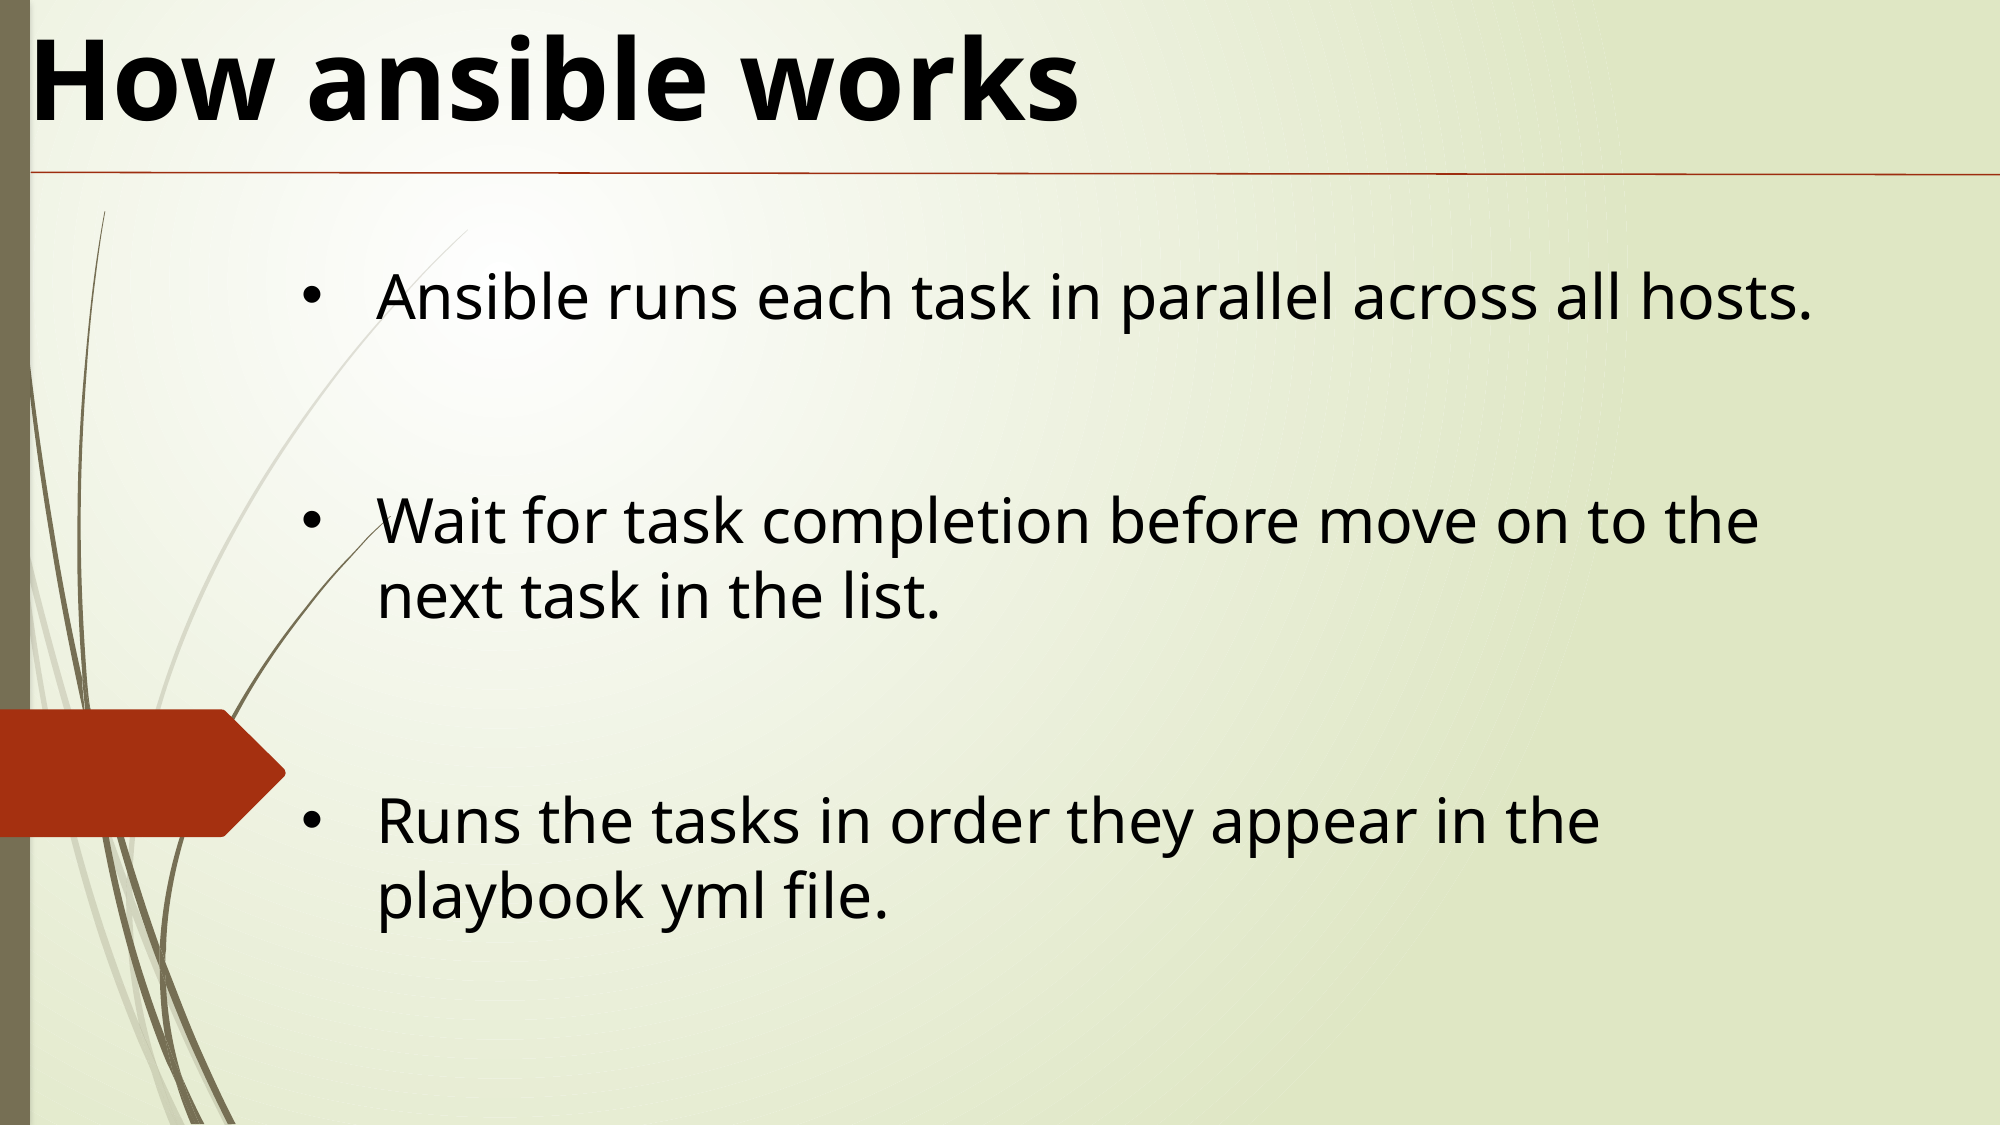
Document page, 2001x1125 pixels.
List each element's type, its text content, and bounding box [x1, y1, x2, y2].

text_box How ansible works [12, 0, 1098, 150]
text_box Ansible runs each task in parallel across all hosts. Wait for task completion before move on to the next task in the list. Runs the tasks in order they appear in the playbook yml file. [286, 249, 1832, 1019]
